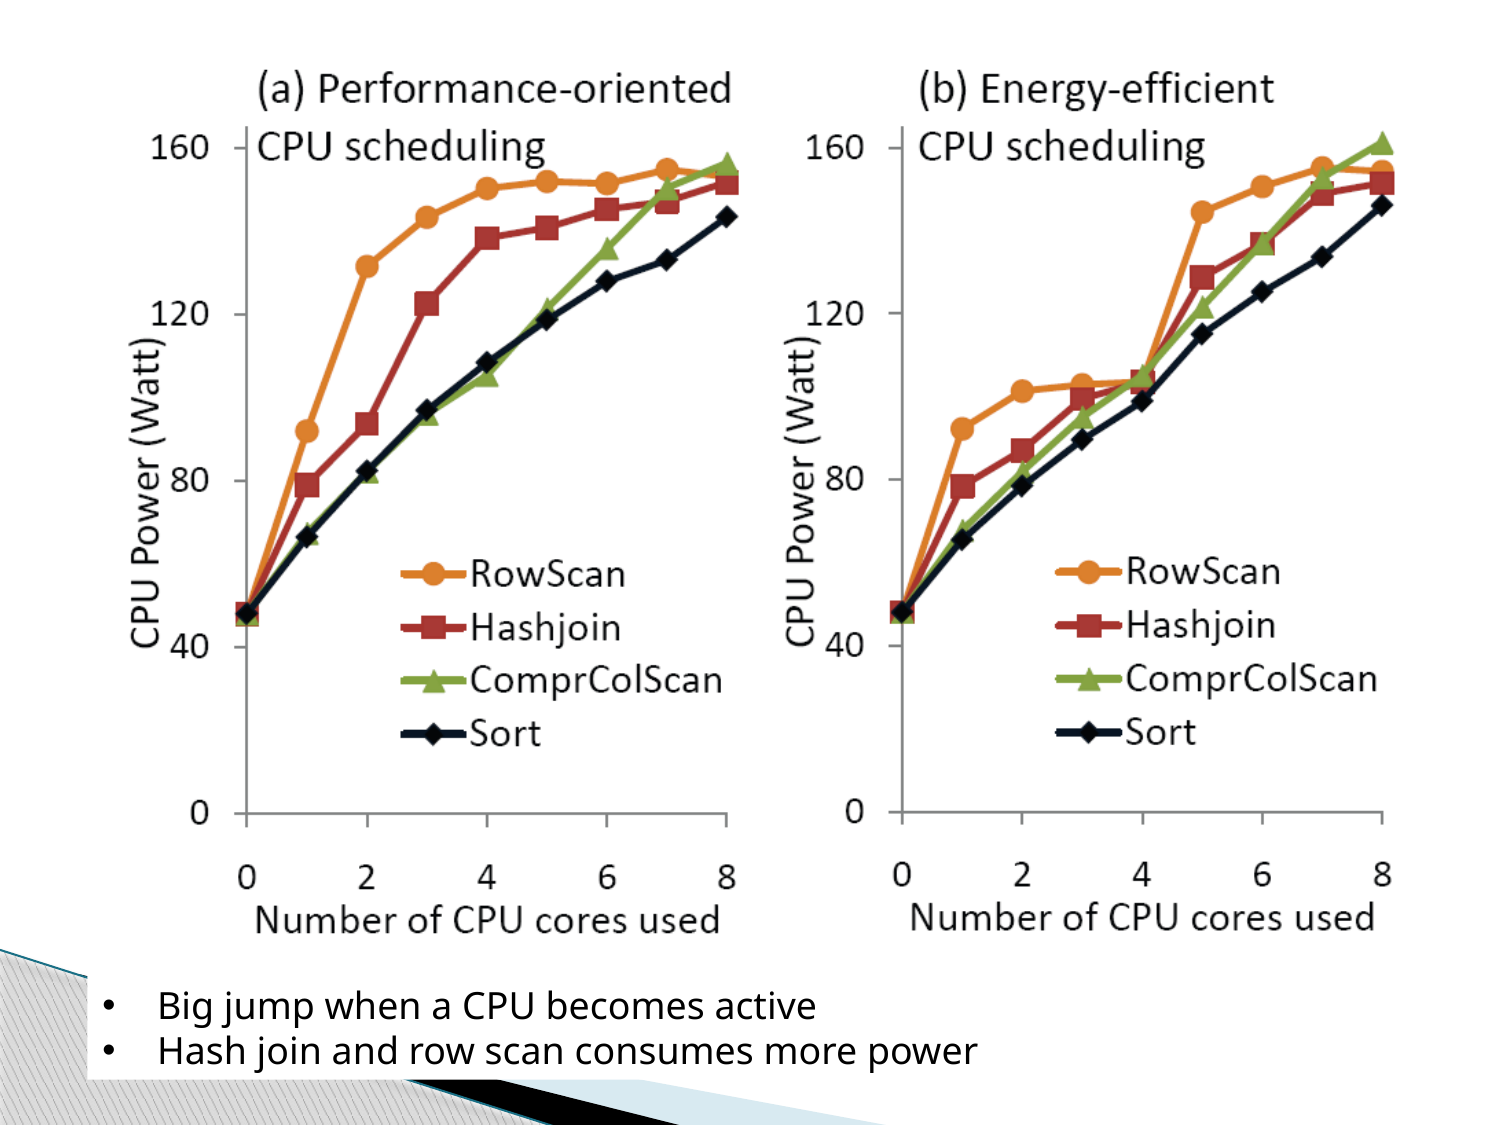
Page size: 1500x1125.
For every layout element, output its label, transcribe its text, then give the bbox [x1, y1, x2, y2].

text_box Big jump when a CPU becomes active Hash join and row scan consumes more power [87, 974, 1425, 1080]
picture [112, 37, 1440, 966]
